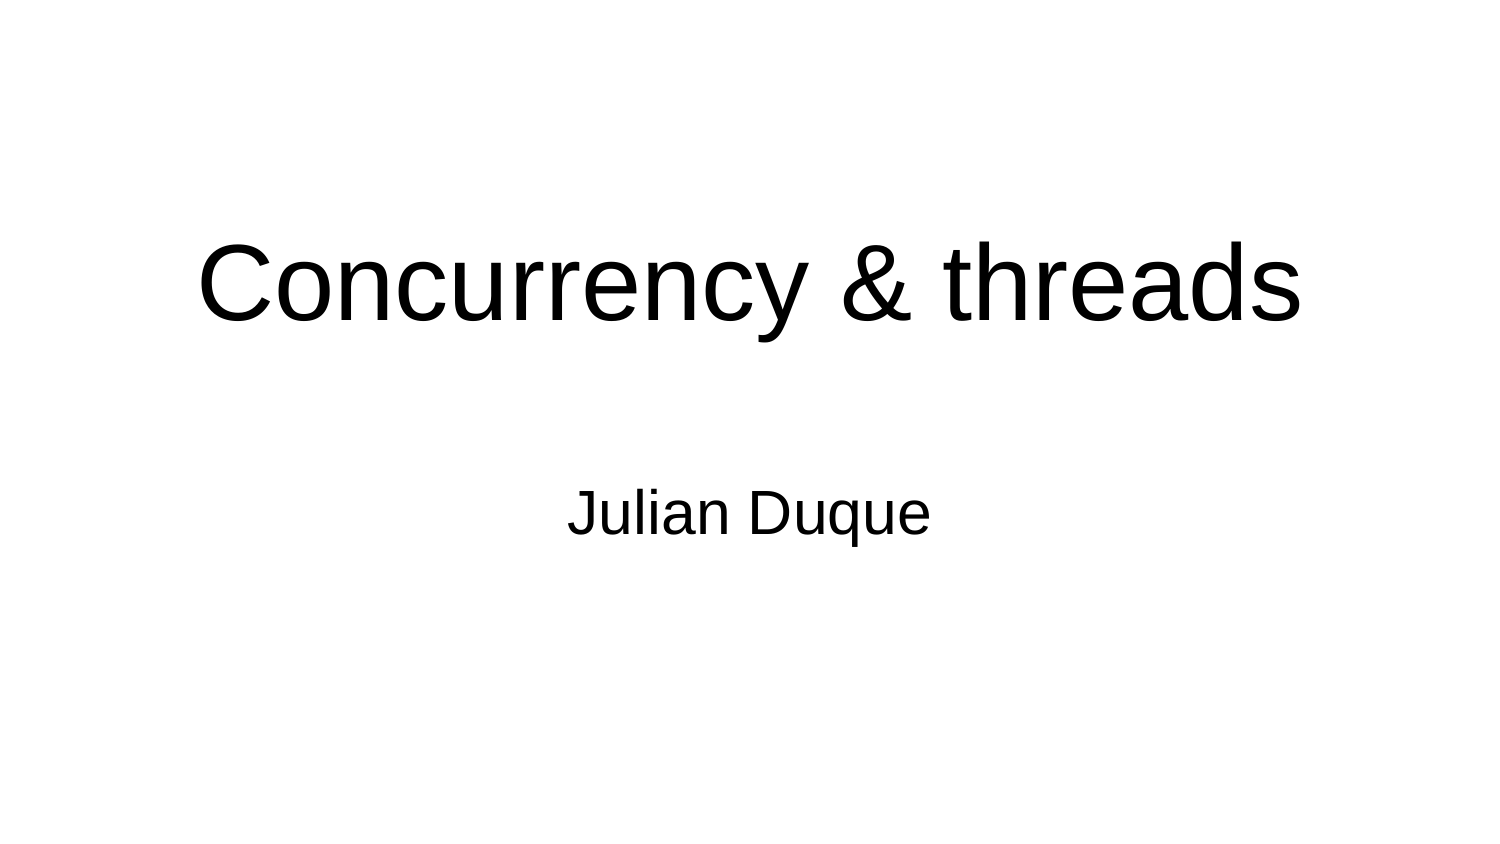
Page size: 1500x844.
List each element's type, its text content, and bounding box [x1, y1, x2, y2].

title Concurrency & threads Julian Duque [51, 225, 1449, 563]
